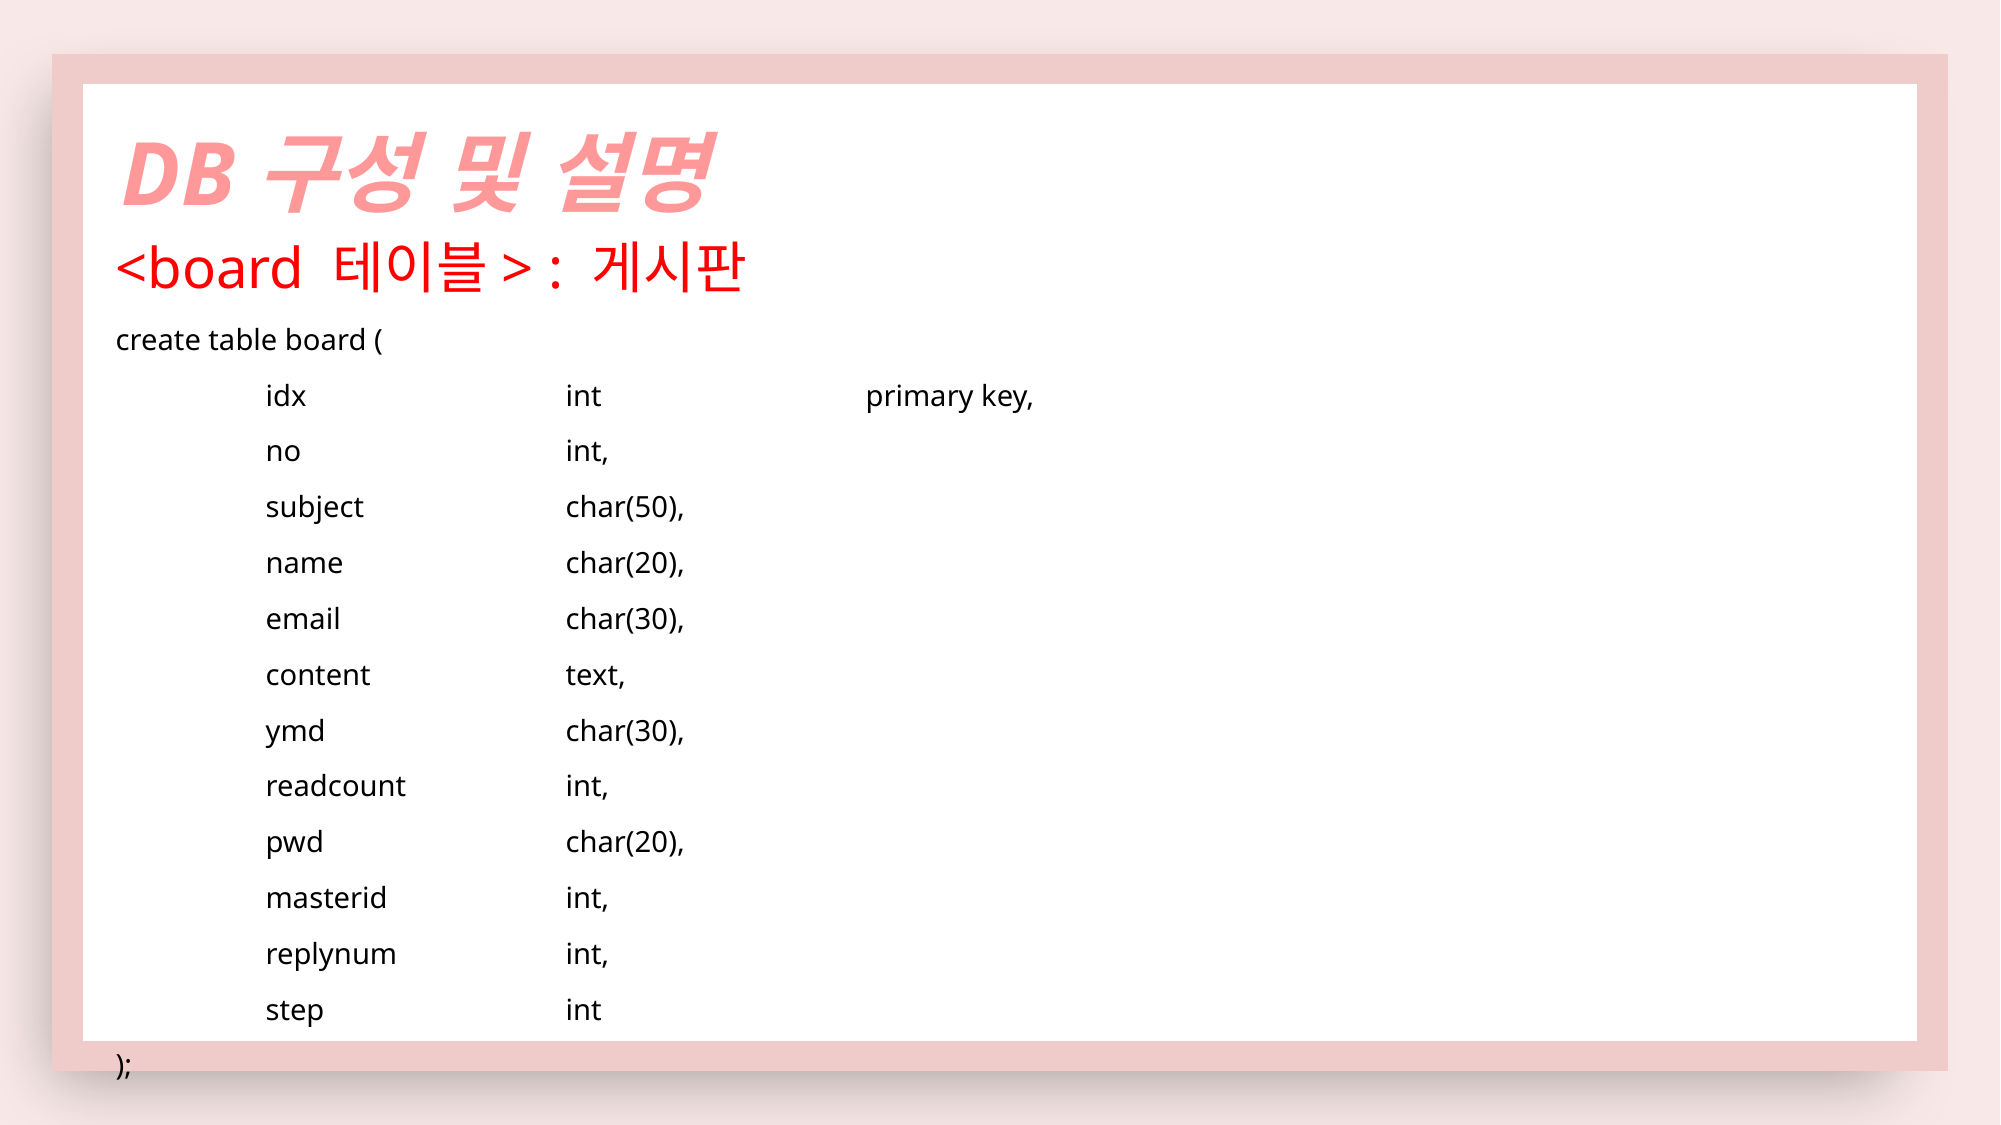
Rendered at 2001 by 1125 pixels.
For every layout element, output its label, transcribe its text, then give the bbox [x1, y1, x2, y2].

text_box DB구성 및 설명 [107, 111, 1893, 231]
text_box [66, 68, 1934, 1057]
text_box <board 테이블> : 게시판 create table board ( idx int primary key, no int, subject char(50), name char(20), email char(30), content text, ymd char(30), readcount int, pwd char(20), masterid int, replynum int, step int ); [100, 232, 1900, 1125]
